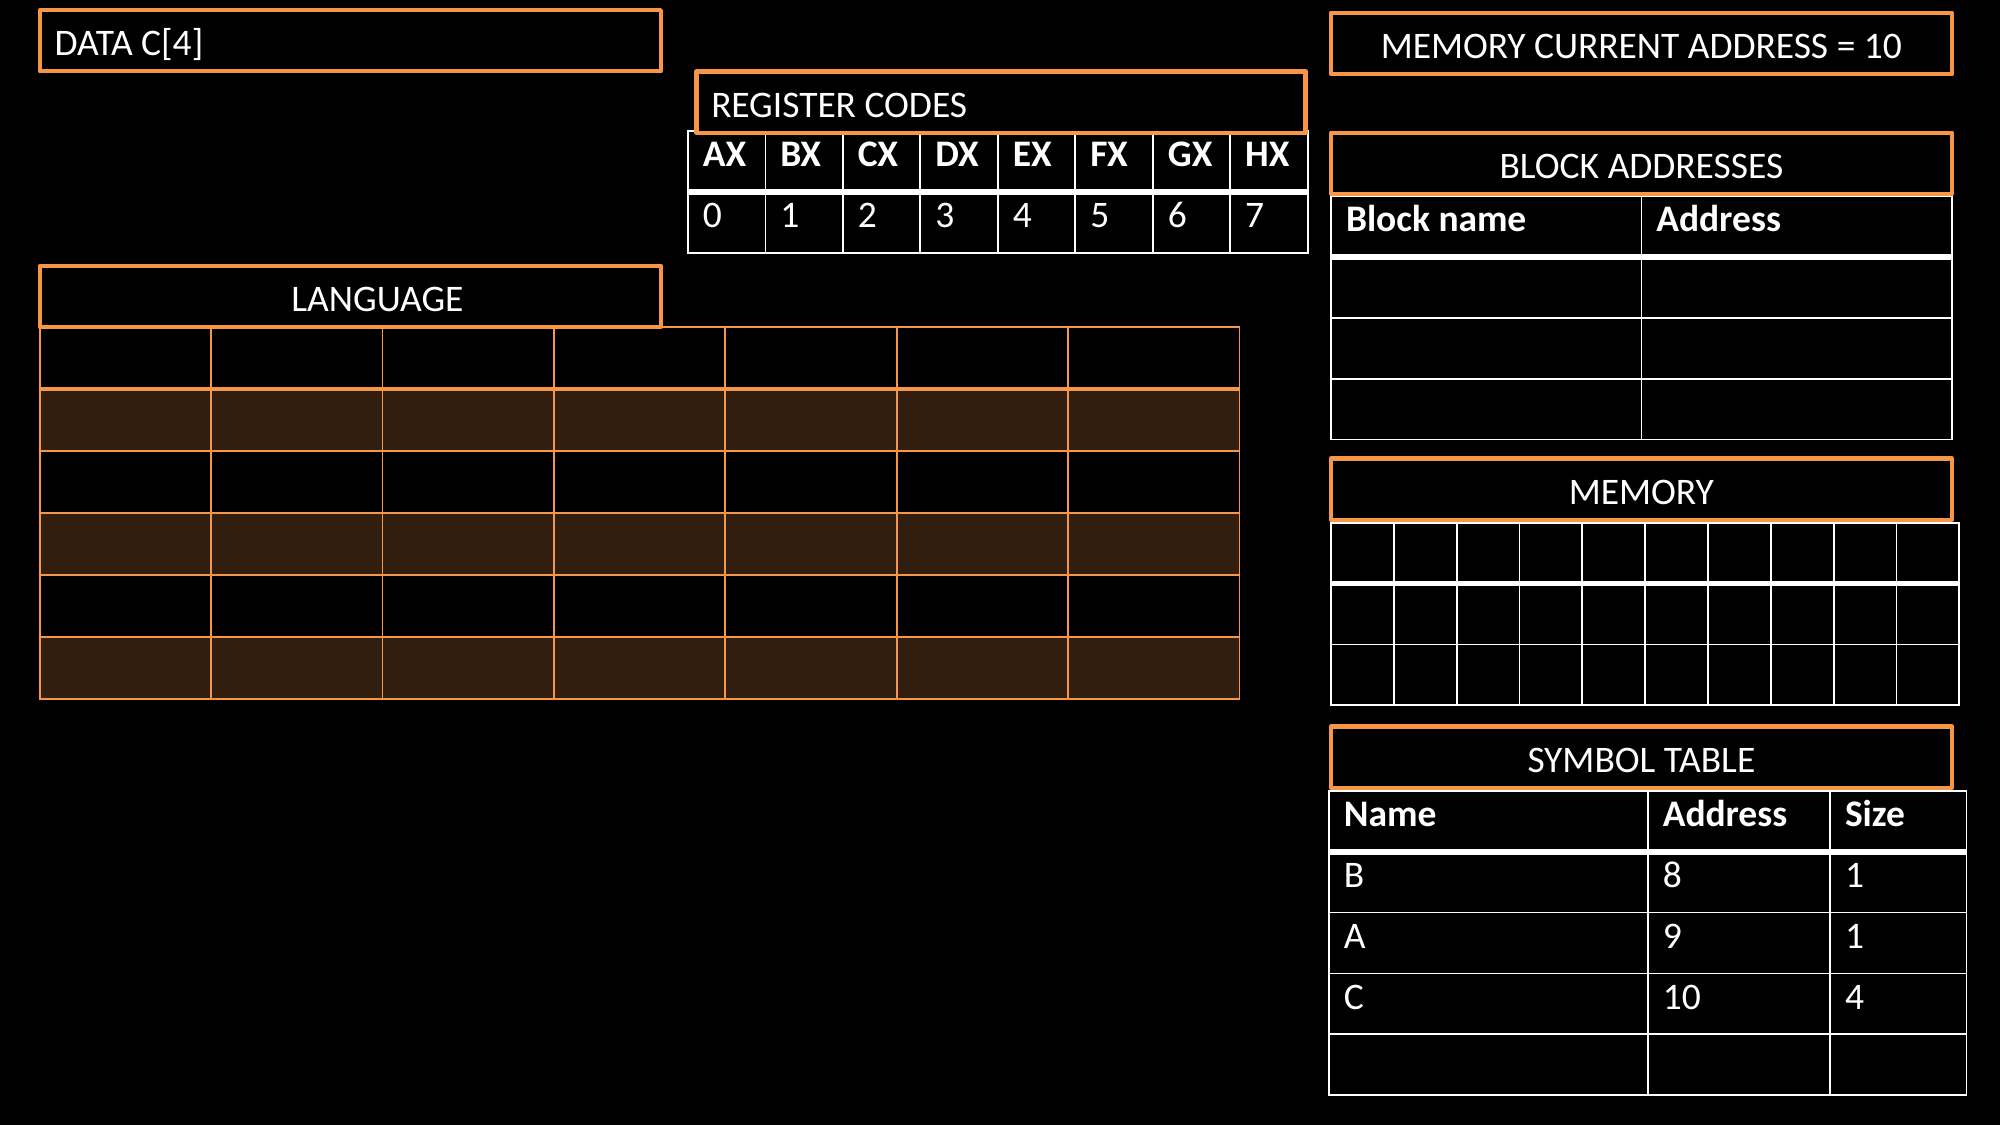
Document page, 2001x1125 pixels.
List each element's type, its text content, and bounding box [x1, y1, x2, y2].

table_cell [555, 576, 724, 636]
table_cell [726, 576, 896, 636]
table_header [1835, 524, 1896, 581]
table_cell [383, 638, 553, 698]
table_cell [212, 576, 382, 636]
table_header Size [1831, 792, 1966, 849]
table_cell [1395, 645, 1456, 704]
table_header [898, 328, 1067, 387]
table_cell [1897, 586, 1958, 644]
table_cell [1332, 645, 1393, 704]
table_cell 1 [1831, 855, 1966, 912]
table_header [1709, 524, 1770, 581]
table_header CX [844, 135, 919, 189]
table_cell [726, 514, 896, 574]
table_cell 0 [689, 195, 765, 252]
table_header Address [1642, 197, 1951, 254]
text_box MEMORY CURRENT ADDRESS = 10 [1329, 11, 1954, 76]
table_header Address [1649, 792, 1829, 849]
table_header GX [1154, 135, 1229, 189]
table_cell [41, 638, 210, 698]
table_header [1520, 524, 1581, 581]
table_cell [898, 514, 1067, 574]
table_cell [1332, 586, 1393, 644]
table_cell [212, 452, 382, 512]
table_cell [1330, 1035, 1647, 1094]
table_header [1772, 524, 1833, 581]
table_cell [1649, 1035, 1829, 1094]
table_cell [555, 452, 724, 512]
table_cell [1332, 260, 1641, 317]
table_cell 4 [1831, 974, 1966, 1033]
table_header [1646, 524, 1707, 581]
table_header Block name [1332, 197, 1641, 254]
table_header EX [999, 135, 1074, 189]
table_cell [1831, 1035, 1966, 1094]
table_cell [41, 452, 210, 512]
table_cell 5 [1076, 195, 1152, 252]
table_header [726, 328, 896, 387]
table_cell [726, 452, 896, 512]
table_cell 6 [1154, 195, 1229, 252]
table_cell [898, 576, 1067, 636]
table_cell [1069, 391, 1239, 450]
table_header [41, 329, 210, 387]
table_cell [1835, 586, 1896, 644]
table_cell [1395, 586, 1456, 644]
table_cell [1458, 645, 1519, 704]
table_header FX [1076, 135, 1152, 189]
table_cell [555, 514, 724, 574]
table_cell [383, 452, 553, 512]
table_header [383, 329, 553, 387]
table_cell 1 [1831, 913, 1966, 973]
table_header [1458, 524, 1519, 581]
table_cell [726, 638, 896, 698]
table_header [555, 328, 724, 387]
table_header BX [766, 135, 842, 189]
table_cell [41, 391, 210, 450]
table_cell B [1330, 855, 1647, 912]
table_cell [212, 514, 382, 574]
table_cell [1069, 514, 1239, 574]
table_cell [1709, 645, 1770, 704]
table_cell [212, 638, 382, 698]
table_cell [1772, 645, 1833, 704]
table_cell [1709, 586, 1770, 644]
text_box DATA C[4] [38, 8, 663, 73]
table_cell [1835, 645, 1896, 704]
table_cell [1646, 645, 1707, 704]
table_cell [383, 576, 553, 636]
table_header [1395, 524, 1456, 581]
table_header DX [921, 135, 997, 189]
table_cell [1642, 260, 1951, 317]
table_cell 9 [1649, 913, 1829, 973]
table_header AX [689, 132, 765, 189]
table_cell [1583, 586, 1644, 644]
table_cell [1332, 380, 1641, 439]
table_cell [1332, 319, 1641, 378]
table_cell A [1330, 913, 1647, 973]
table_header [1583, 524, 1644, 581]
table_header HX [1231, 135, 1307, 189]
table_cell [555, 638, 724, 698]
table_cell [1069, 638, 1239, 698]
table_cell 8 [1649, 855, 1829, 912]
table_cell [726, 391, 896, 450]
table_cell [898, 638, 1067, 698]
table_cell [1520, 645, 1581, 704]
table_cell [1642, 319, 1951, 378]
table_header Name [1330, 792, 1647, 849]
table_cell 4 [999, 195, 1074, 252]
table_cell [1646, 586, 1707, 644]
text_box REGISTER CODES [694, 69, 1308, 135]
table_cell [898, 452, 1067, 512]
text_box BLOCK ADDRESSES [1329, 131, 1954, 196]
table_cell 7 [1231, 195, 1307, 252]
table_cell [212, 391, 382, 450]
table_cell 3 [921, 195, 997, 252]
text_box INTERMEDIATE LANGUAGE [38, 264, 663, 329]
table_cell 10 [1649, 974, 1829, 1033]
table_cell [1520, 586, 1581, 644]
table_cell [1458, 586, 1519, 644]
table_cell 2 [844, 195, 919, 252]
table_cell [1069, 452, 1239, 512]
table_cell [1583, 645, 1644, 704]
table_cell 1 [766, 195, 842, 252]
table_header [1897, 524, 1958, 581]
table_cell [41, 576, 210, 636]
table_cell [1897, 645, 1958, 704]
table_header [212, 329, 382, 387]
text_box SYMBOL TABLE [1329, 724, 1954, 790]
table_cell [383, 514, 553, 574]
table_cell [1069, 576, 1239, 636]
table_cell [41, 514, 210, 574]
table_cell C [1330, 974, 1647, 1033]
table_cell [1642, 380, 1951, 439]
table_cell [383, 391, 553, 450]
table_cell [898, 391, 1067, 450]
table_header [1069, 328, 1239, 387]
table_cell [555, 391, 724, 450]
table_cell [1772, 586, 1833, 644]
table_header [1332, 524, 1393, 581]
text_box MEMORY [1329, 456, 1954, 522]
